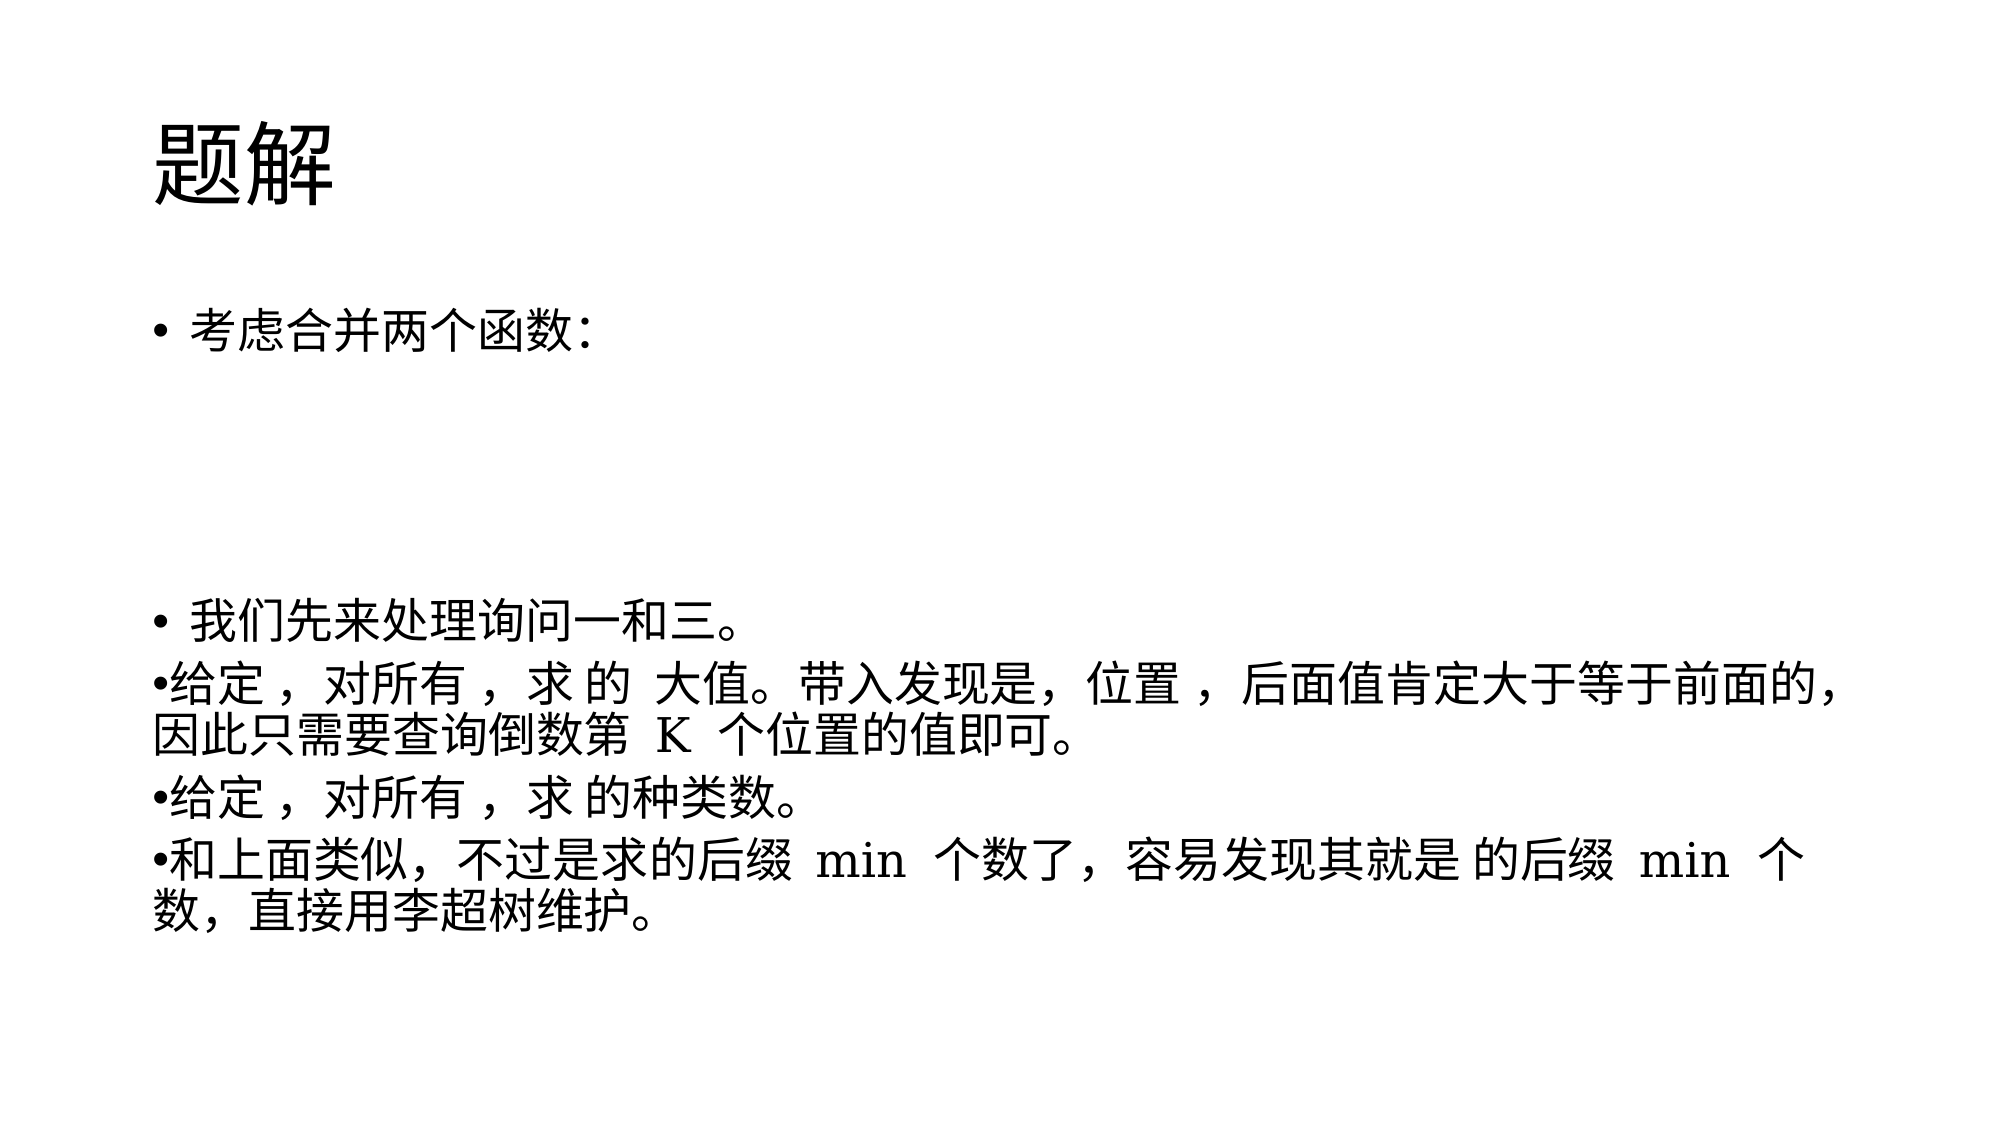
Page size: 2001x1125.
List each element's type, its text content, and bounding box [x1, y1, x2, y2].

title 题解 [137, 59, 1863, 278]
